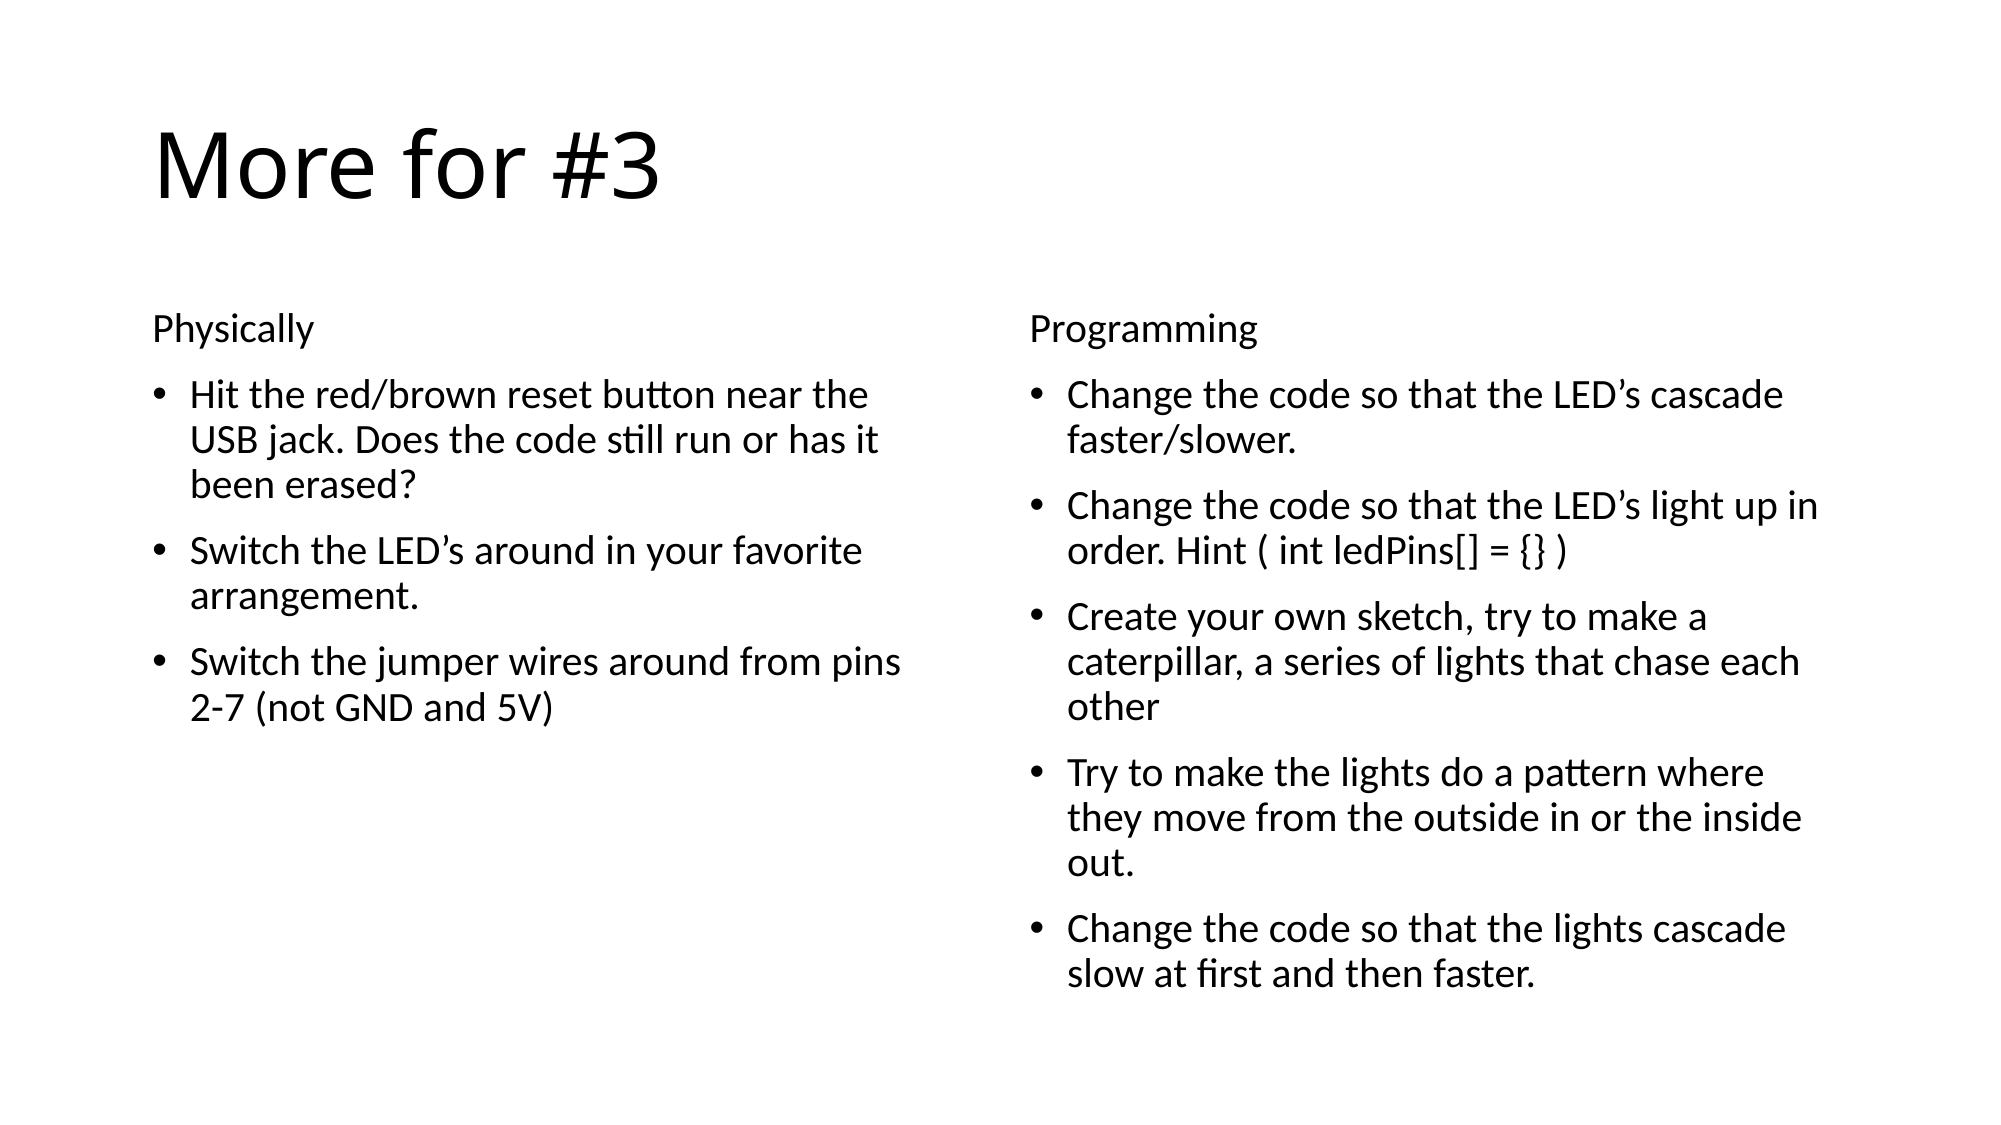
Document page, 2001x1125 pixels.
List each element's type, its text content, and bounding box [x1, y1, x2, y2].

list Physically Hit the red/brown reset button near the USB jack. Does the code still run or has it been erased? Switch the LED’s around in your favorite arrangement. Switch the jumper wires around from pins 2-7 (not GND and 5V) [137, 299, 947, 1014]
title More for #3 [137, 59, 1863, 278]
text_box Programming Change the code so that the LED’s cascade faster/slower. Change the code so that the LED’s light up in order. Hint ( int ledPins[] = {} ) Create your own sketch, try to make a caterpillar, a series of lights that chase each other Try to make the lights do a pattern where they move from the outside in or the inside out. Change the code so that the lights cascade slow at first and then faster. [1014, 299, 1863, 1014]
